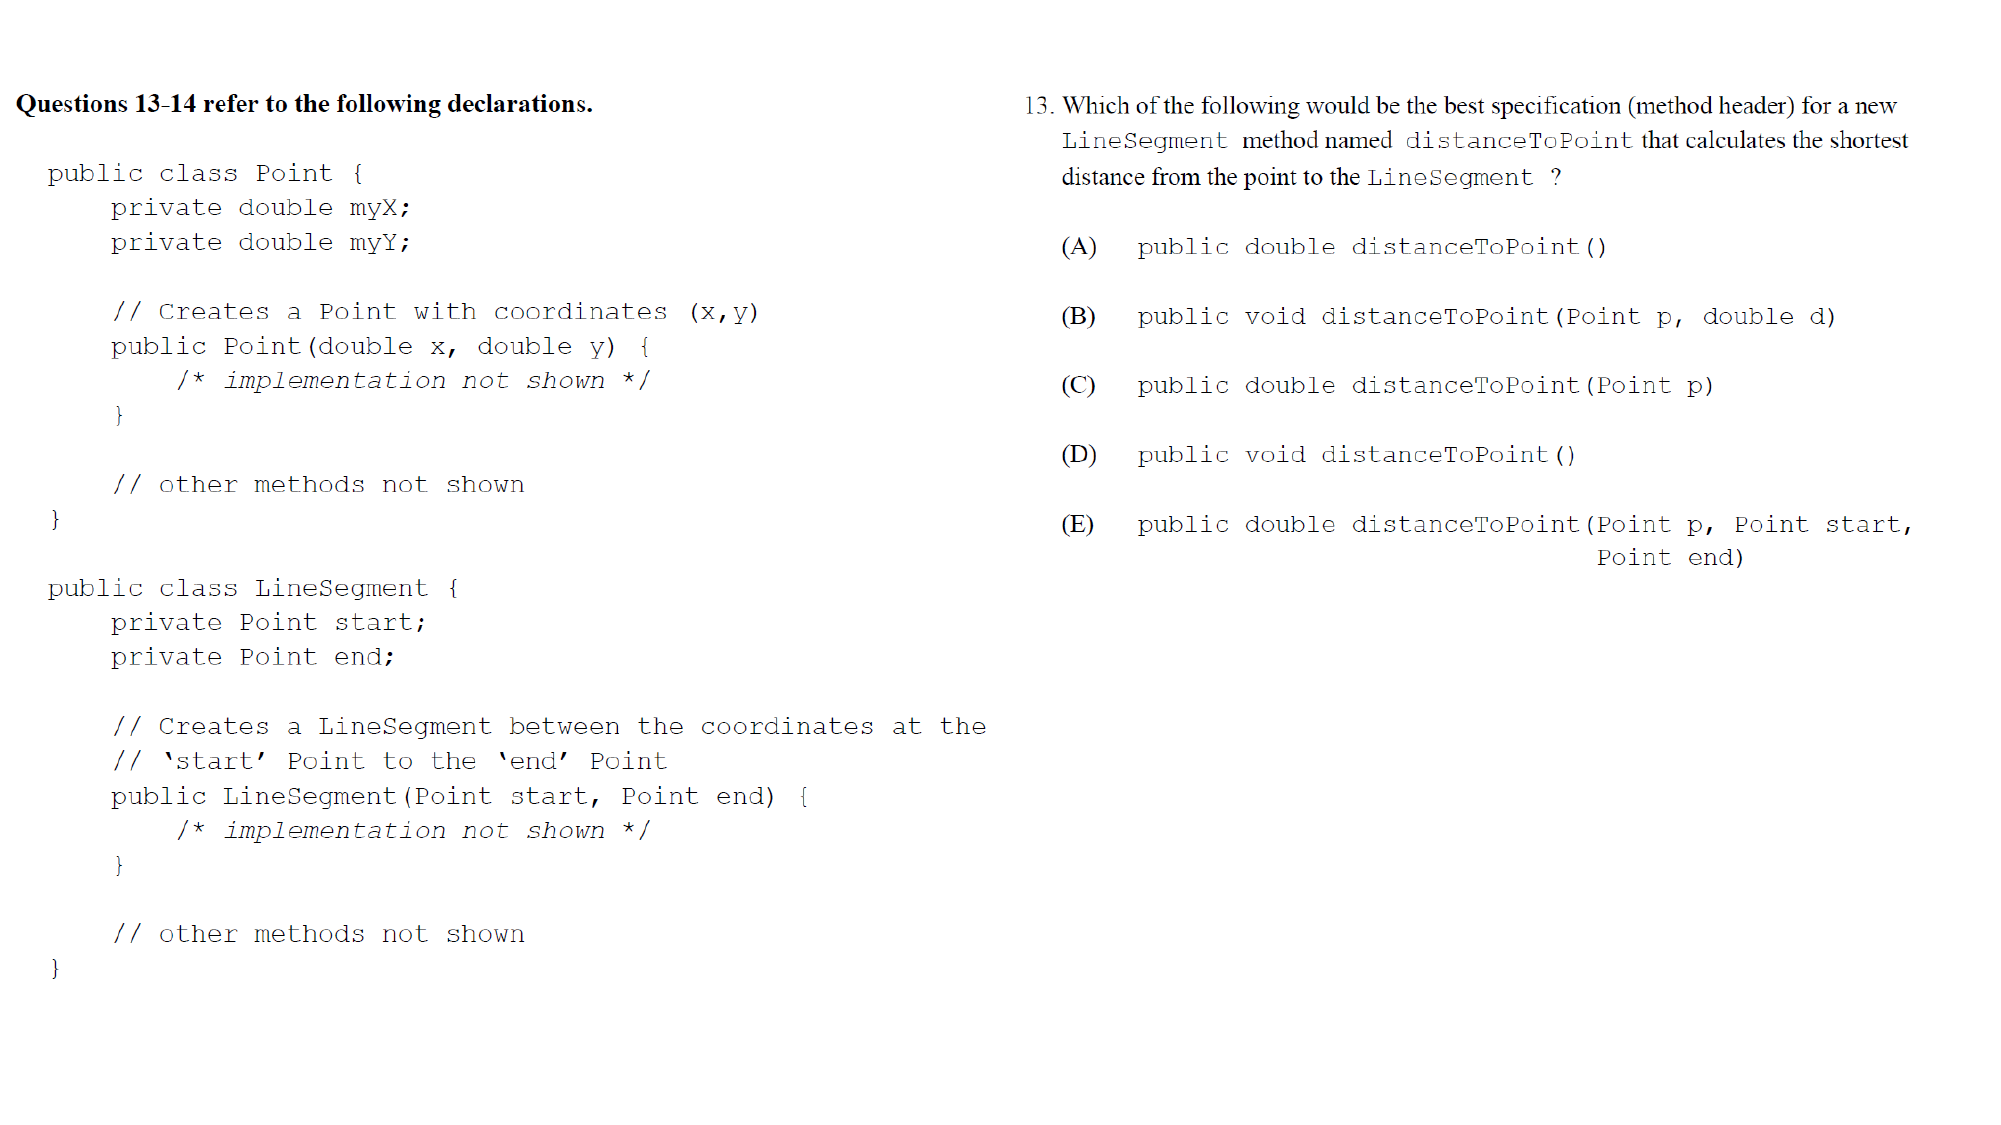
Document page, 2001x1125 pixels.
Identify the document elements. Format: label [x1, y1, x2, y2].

picture [0, 80, 1925, 996]
